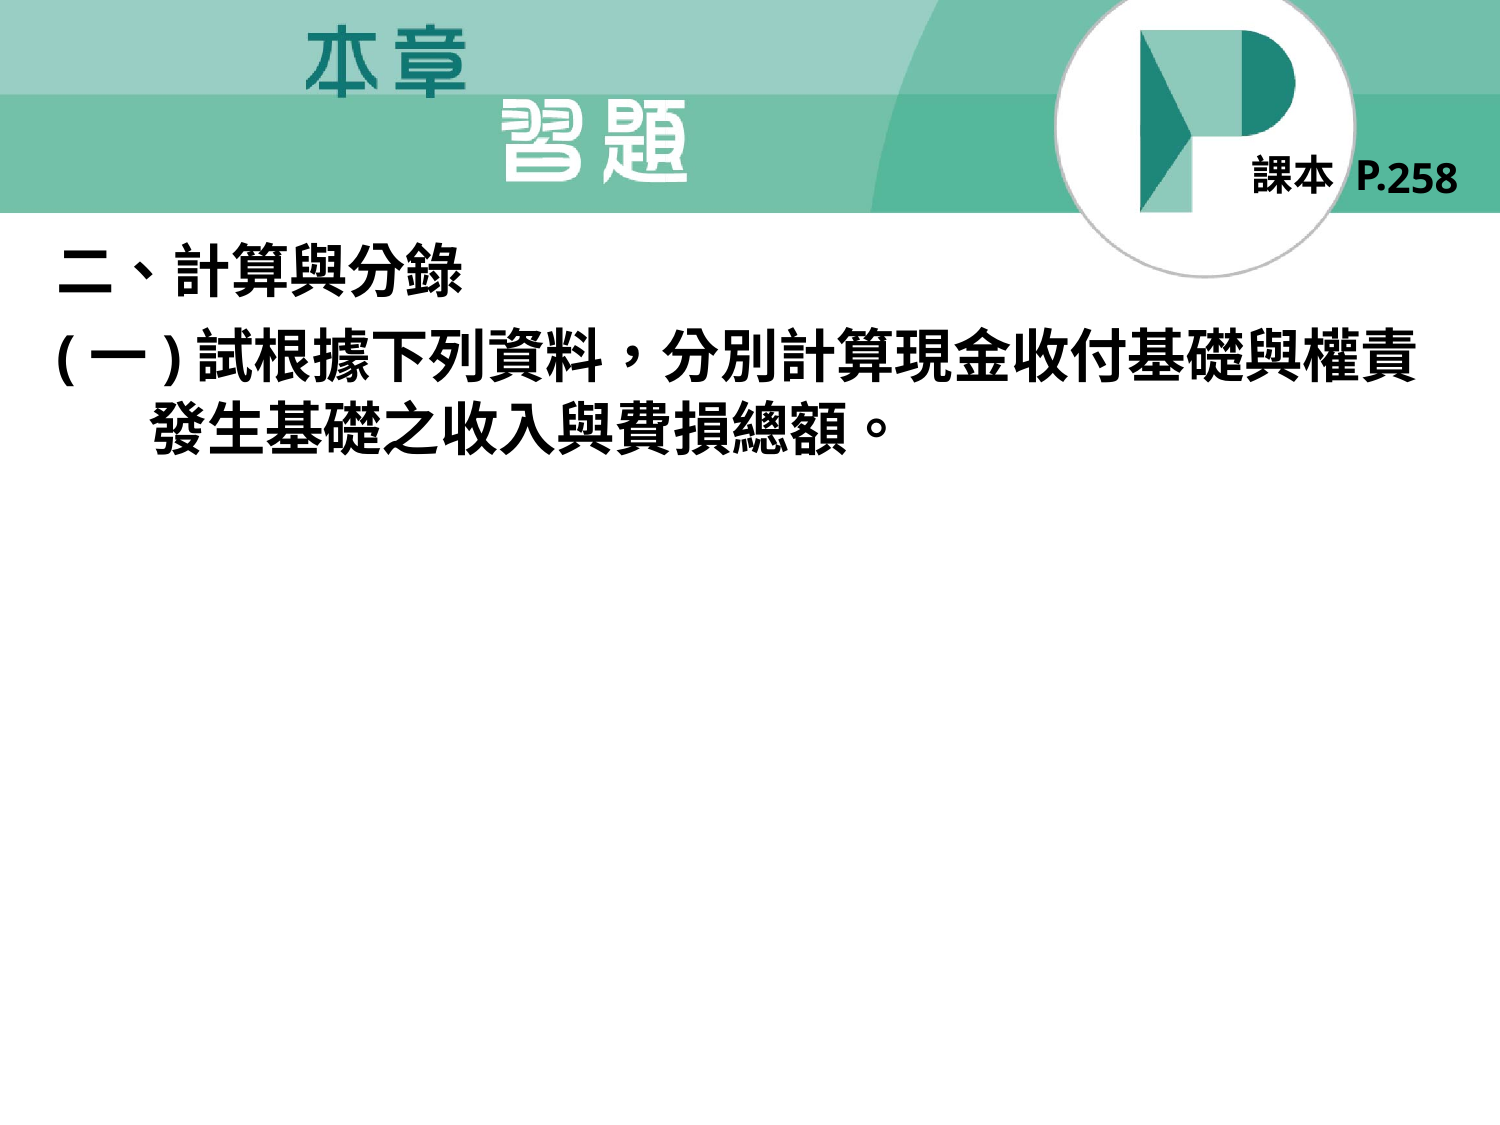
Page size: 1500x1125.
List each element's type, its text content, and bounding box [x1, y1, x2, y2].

picture [0, 0, 1500, 279]
list 二、計算與分錄 (一)試根據下列資料，分別計算現金收付基礎與權責 發生基礎之收入與費損總額。 [40, 223, 1460, 1095]
list 258 [1371, 144, 1499, 191]
